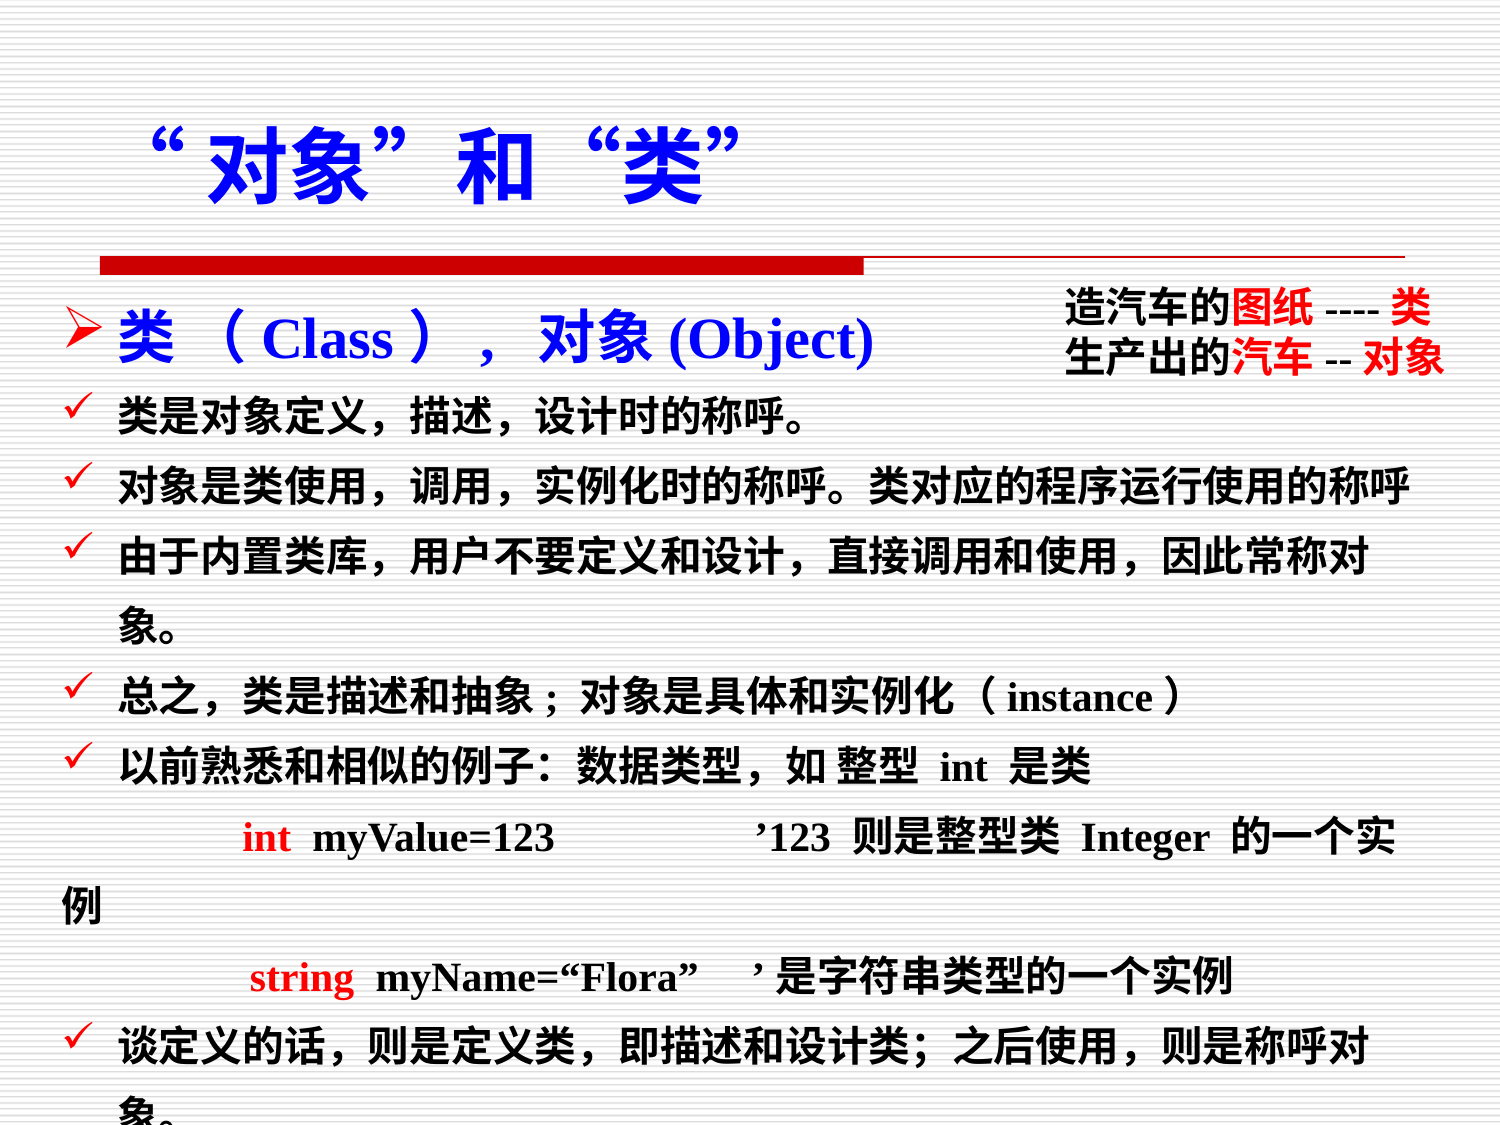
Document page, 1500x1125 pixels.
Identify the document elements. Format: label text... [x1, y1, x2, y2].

text_box “对象”和“类” [87, 77, 804, 222]
text_box 造汽车的图纸----类 生产出的汽车--对象 [1049, 273, 1461, 389]
picture [0, 0, 1500, 1125]
text_box 类 （Class）, 对象(Object) 类是对象定义，描述，设计时的称呼。 对象是类使用，调用，实例化时的称呼。类对应的程序运行使用的称呼 由于内置类库，用户不要定义和设计，直接调用和使用，因此常称对象。 总之，类是描述和抽象; 对象是具体和实例化（instance） 以前熟悉和相似的例子：数据类型，如 整型 int 是类 int myValue=123 ’123 则是整型类 Integer 的一个实例 string myName=“Flora” ’是字符串类型的一个实例 谈定义的话，则是定义类，即描述和设计类；之后使用，则是称呼对象。 VBA开发环境，提供插入类模块的功能，即是自定义类模块，等待之后使用。 [46, 271, 1454, 1125]
